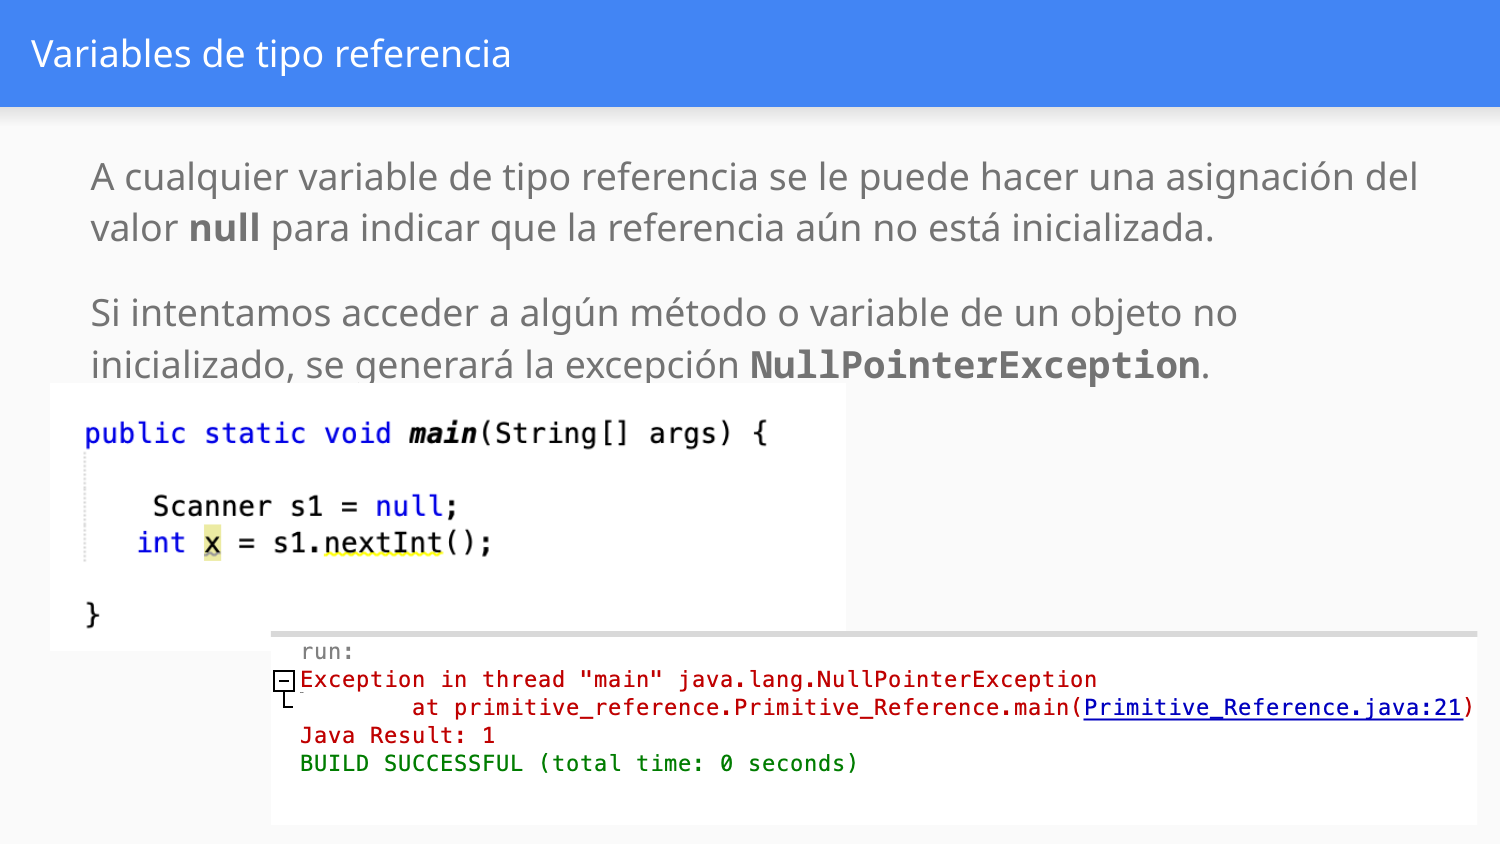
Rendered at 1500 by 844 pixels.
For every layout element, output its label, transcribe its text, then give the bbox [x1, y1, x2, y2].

picture [49, 383, 1478, 826]
title Variables de tipo referencia [16, 2, 1464, 102]
list A cualquier variable de tipo referencia se le puede hacer una asignación del valor null para indicar que la referencia aún no está inicializada. Si intentamos acceder a algún método o variable de un objeto no inicializado, se generará la excepción NullPointerException. [75, 130, 1464, 460]
